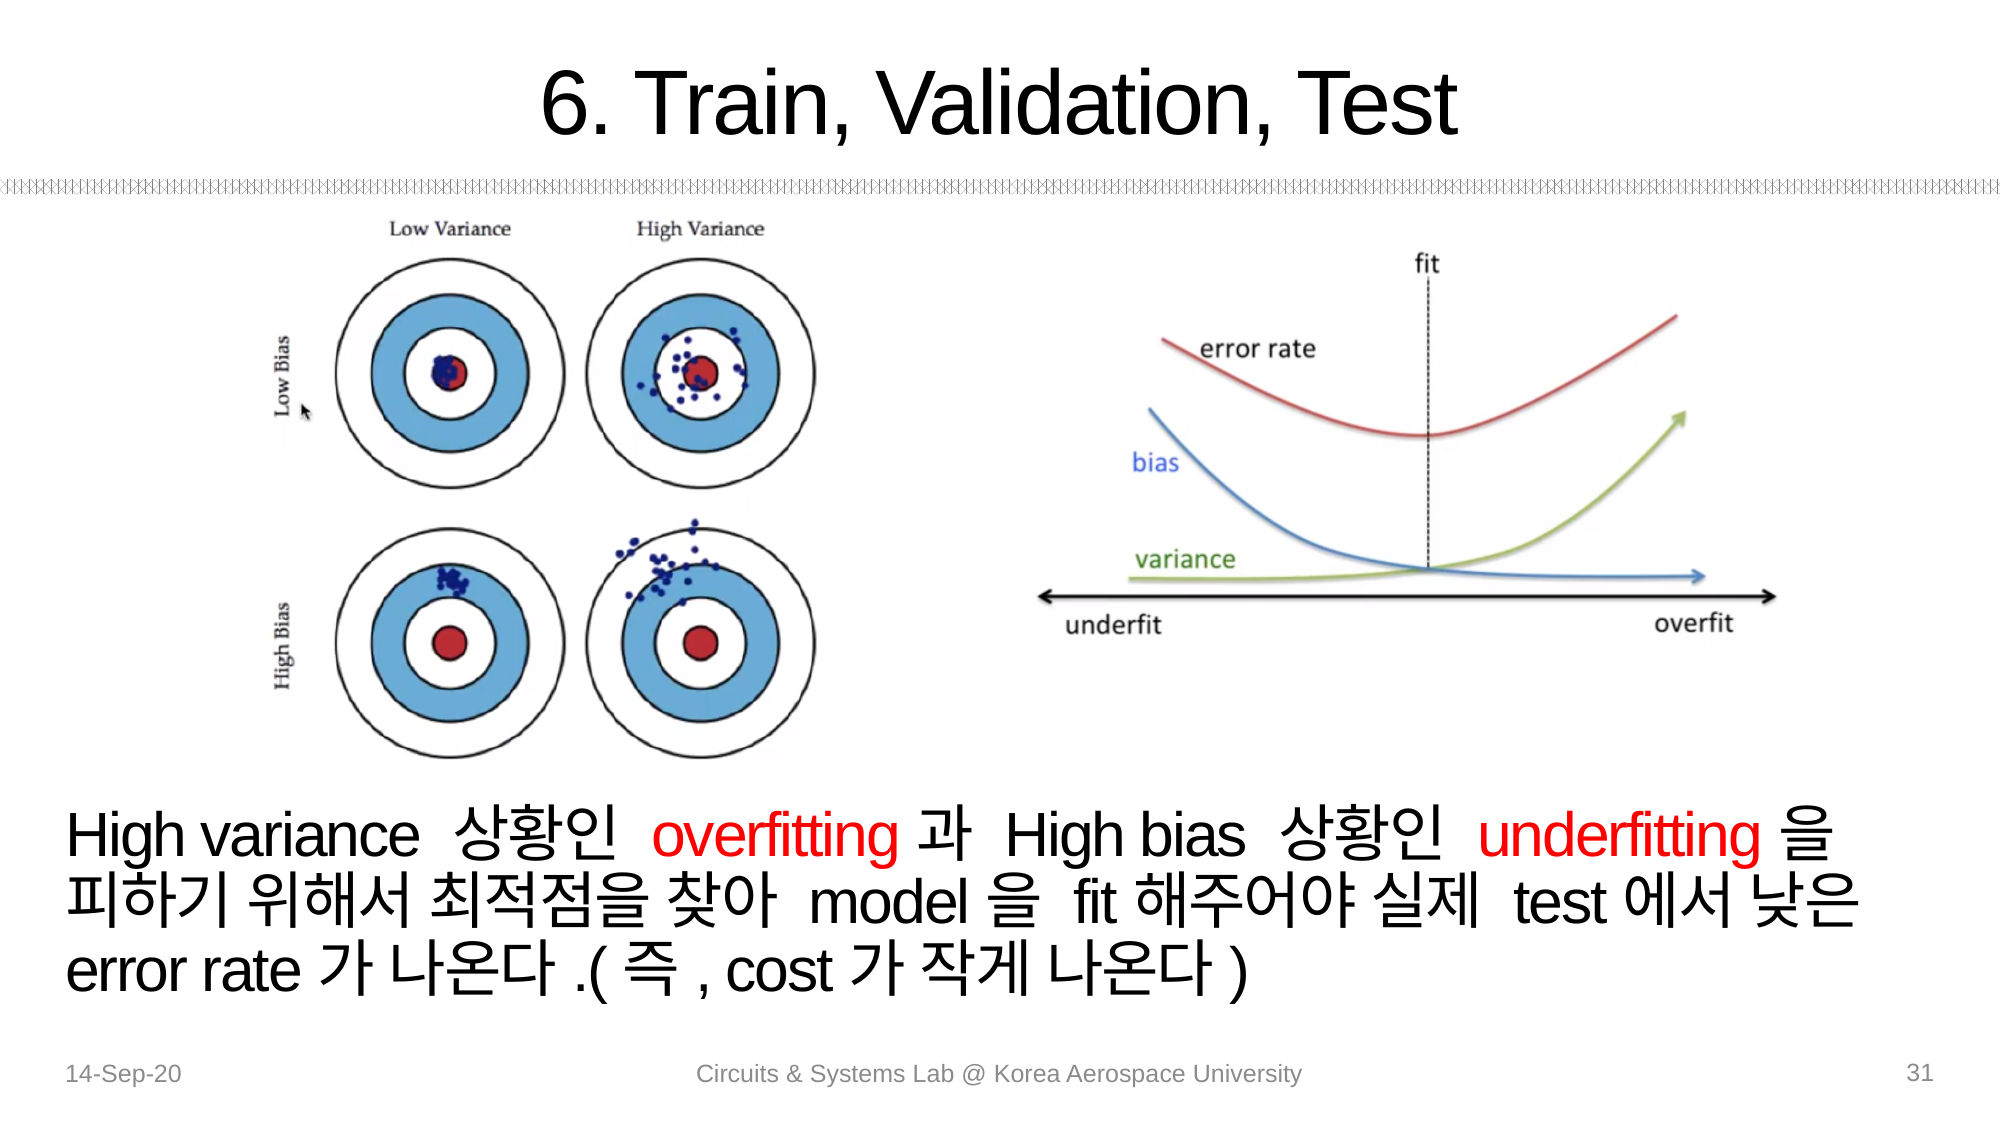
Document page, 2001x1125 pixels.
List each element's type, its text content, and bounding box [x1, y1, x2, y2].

slide_number 14-Sep-20 [50, 1042, 500, 1103]
picture [244, 211, 858, 783]
footer Circuits & Systems Lab @ Korea Aerospace University [662, 1042, 1338, 1103]
list High variance 상황인 overfitting과 High bias 상황인 underfitting을 피하기 위해서 최적점을 찾아 model을 fit해주어야 실제 test에서 낮은 error rate가 나온다.(즉, cost가 작게 나온다) [50, 211, 1950, 1014]
title 6. Train, Validation, Test [50, 32, 1950, 163]
picture [1016, 211, 1786, 652]
slide_number 31 [1493, 1041, 1950, 1102]
